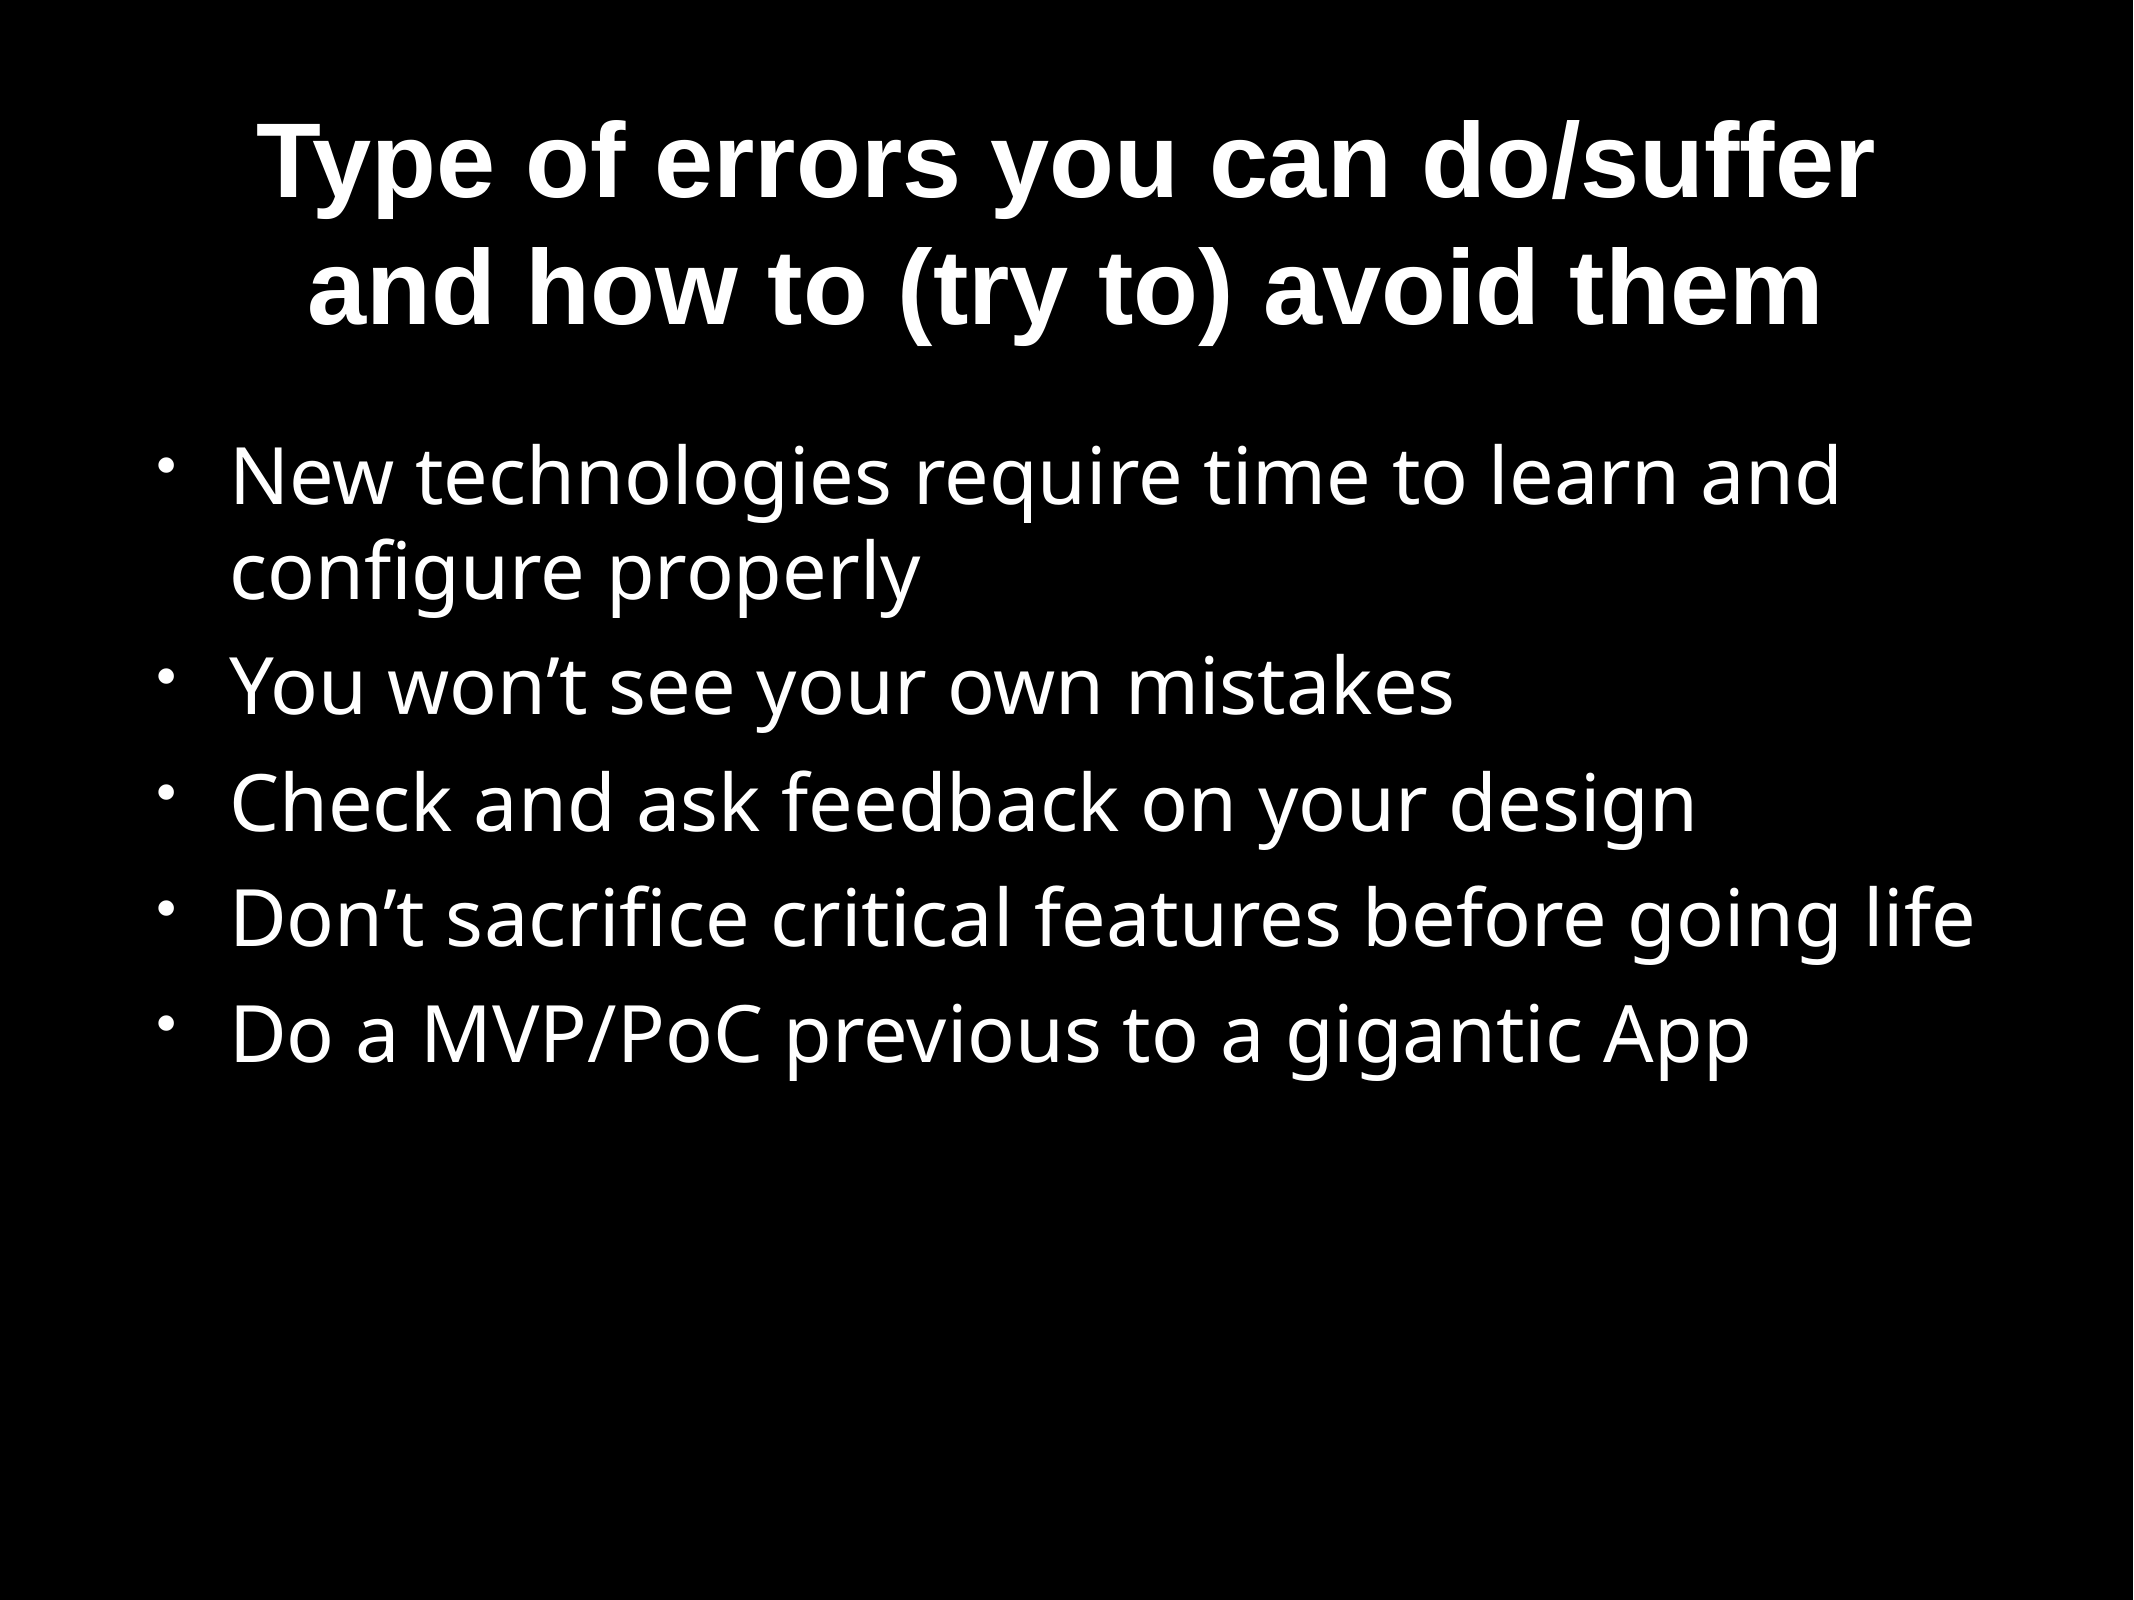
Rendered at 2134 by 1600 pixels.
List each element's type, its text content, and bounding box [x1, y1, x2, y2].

title Type of errors you can do/suffer and how to (try to) avoid them [155, 41, 1978, 397]
list New technologies require time to learn and configure properly You won’t see your own mistakes Check and ask feedback on your design Don’t sacrifice critical features before going life Do a MVP/PoC previous to a gigantic App [155, 424, 1978, 1457]
